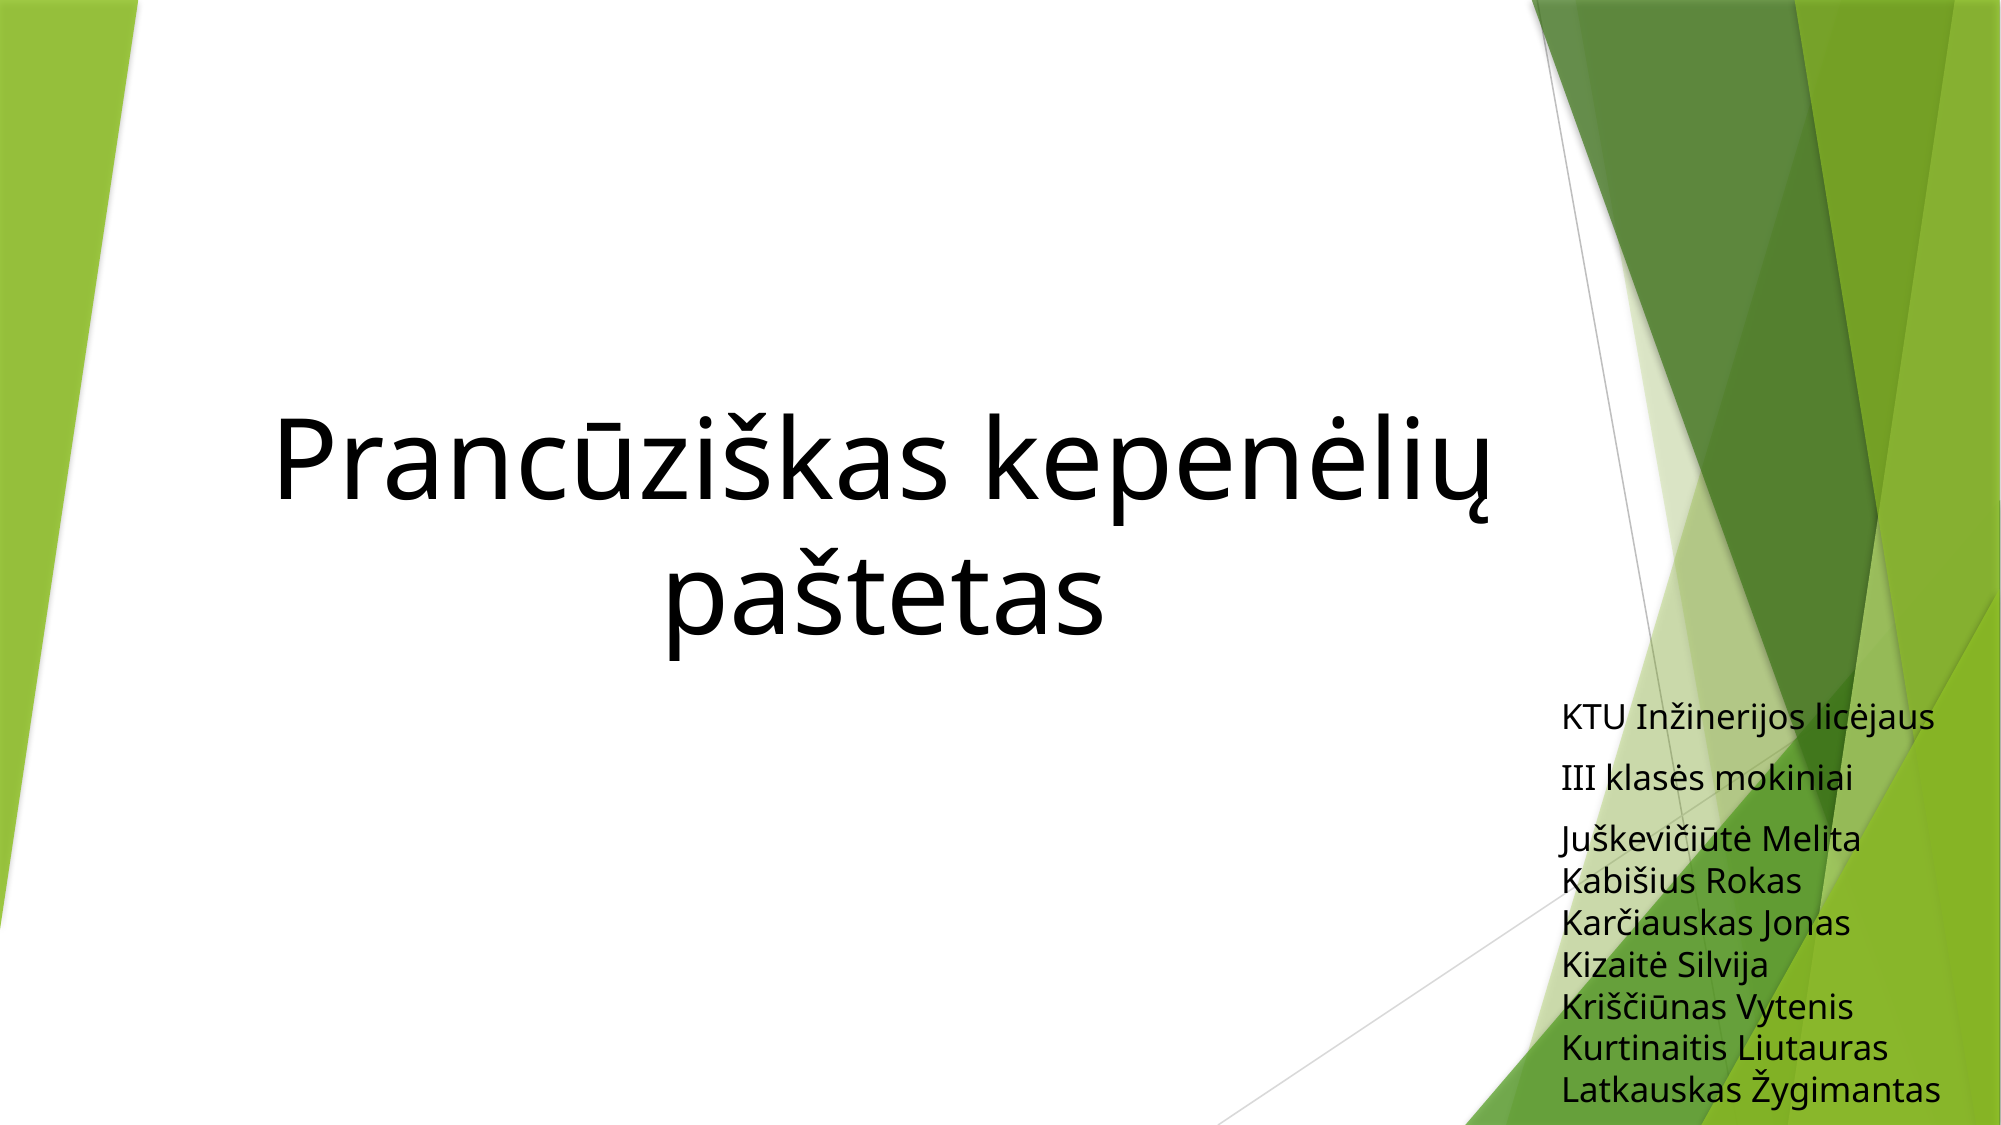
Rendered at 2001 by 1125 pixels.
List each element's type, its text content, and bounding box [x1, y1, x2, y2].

title Prancūziškas kepenėlių paštetas [247, 394, 1522, 665]
subtitle KTU Inžinerijos licėjaus III klasės mokiniai Juškevičiūtė Melita Kabišius Rokas Karčiauskas Jonas Kizaitė Silvija Kriščiūnas Vytenis Kurtinaitis Liutauras Latkauskas Žygimantas [1545, 687, 1983, 1125]
